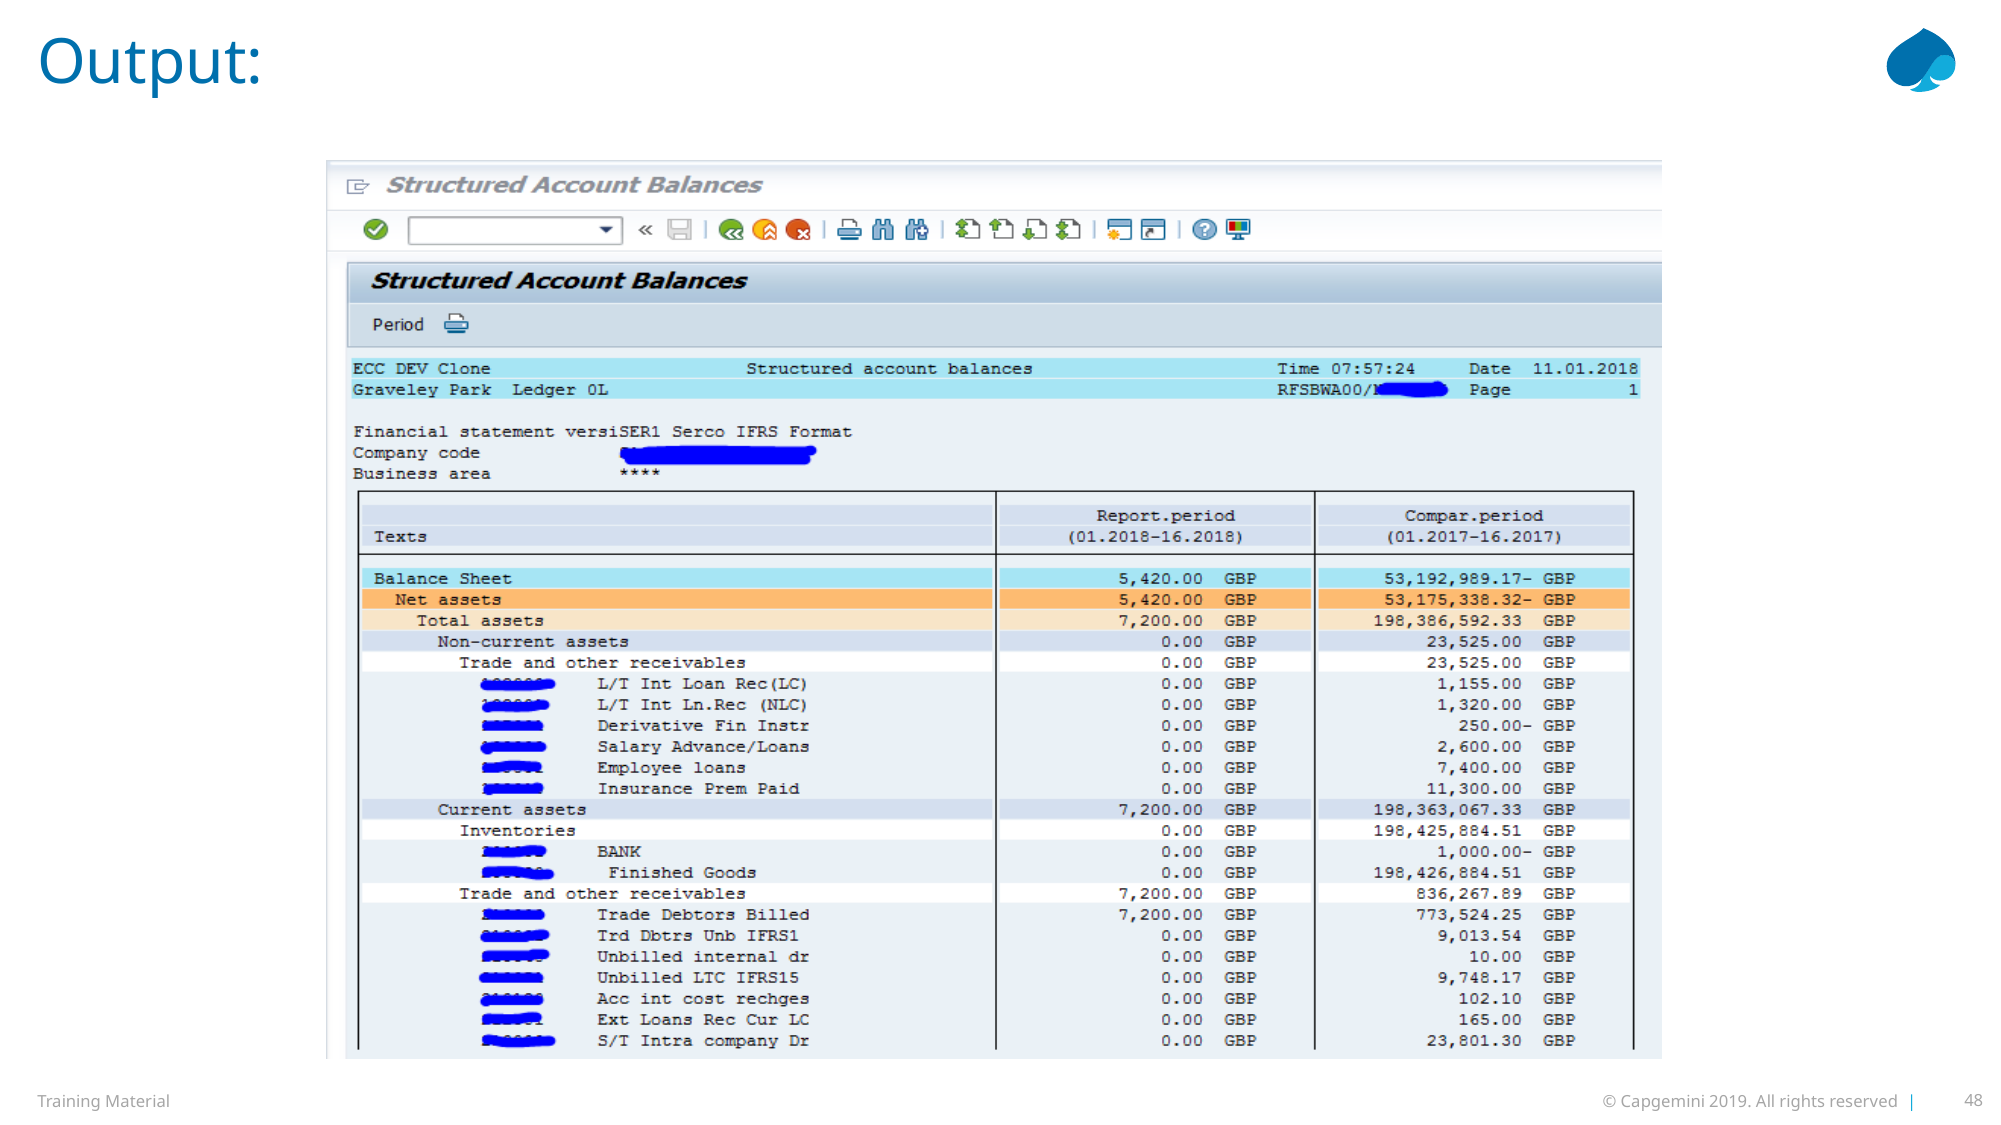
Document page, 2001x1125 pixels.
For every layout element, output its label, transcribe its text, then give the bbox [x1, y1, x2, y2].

title Output: [37, 0, 1863, 119]
picture [326, 160, 1662, 1059]
